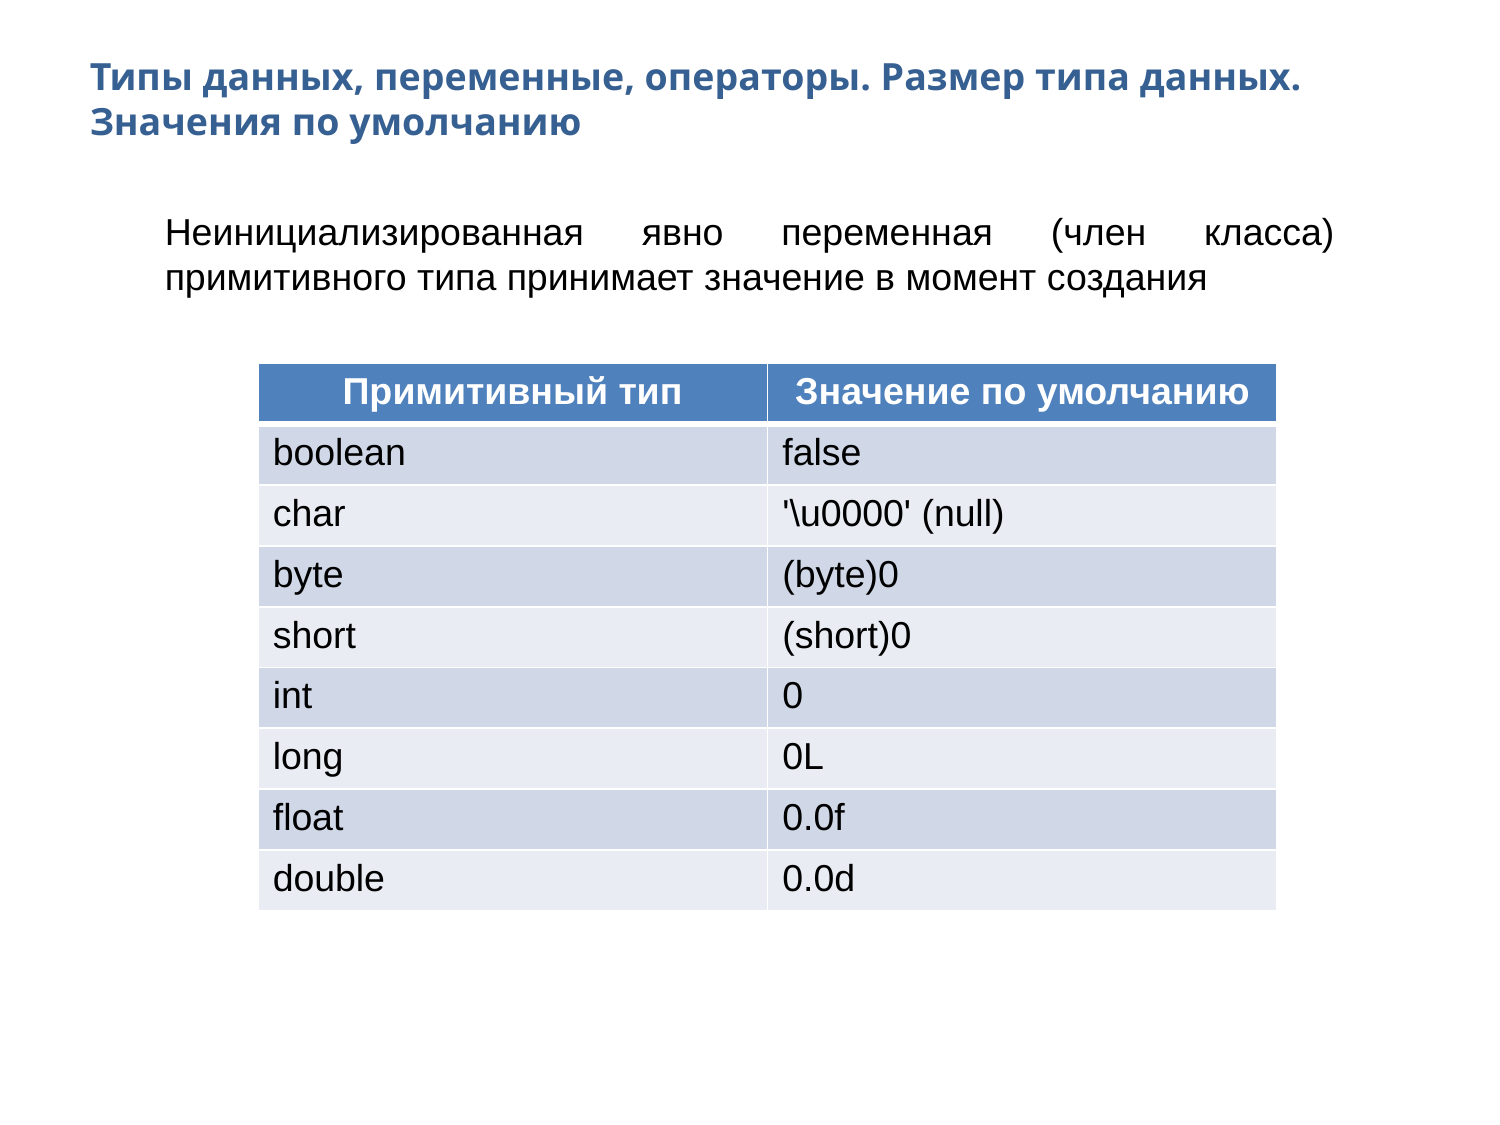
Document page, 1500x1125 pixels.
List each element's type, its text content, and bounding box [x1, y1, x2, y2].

table_cell (byte)0 [768, 547, 1276, 606]
text_box Типы данных, переменные, операторы. Размер типа данных. Значения по умолчанию [74, 45, 1425, 162]
table_cell short [259, 608, 767, 667]
table_cell 0L [768, 729, 1276, 788]
table_cell double [259, 851, 767, 910]
table_cell boolean [259, 427, 767, 484]
text_box Неинициализированная явно переменная (член класса) примитивного типа принимает значение в момент создания [149, 200, 1350, 987]
table_cell false [768, 427, 1276, 484]
table_cell char [259, 486, 767, 545]
table_cell int [259, 668, 767, 727]
table_header Значение по умолчанию [768, 364, 1276, 421]
table_cell 0.0d [768, 851, 1276, 910]
table_header Примитивный тип [259, 364, 767, 421]
table_cell byte [259, 547, 767, 606]
table_cell '\u0000' (null) [768, 486, 1276, 545]
table_cell 0 [768, 668, 1276, 727]
table_cell 0.0f [768, 790, 1276, 849]
table_cell (short)0 [768, 608, 1276, 667]
table_cell float [259, 790, 767, 849]
table_cell long [259, 729, 767, 788]
